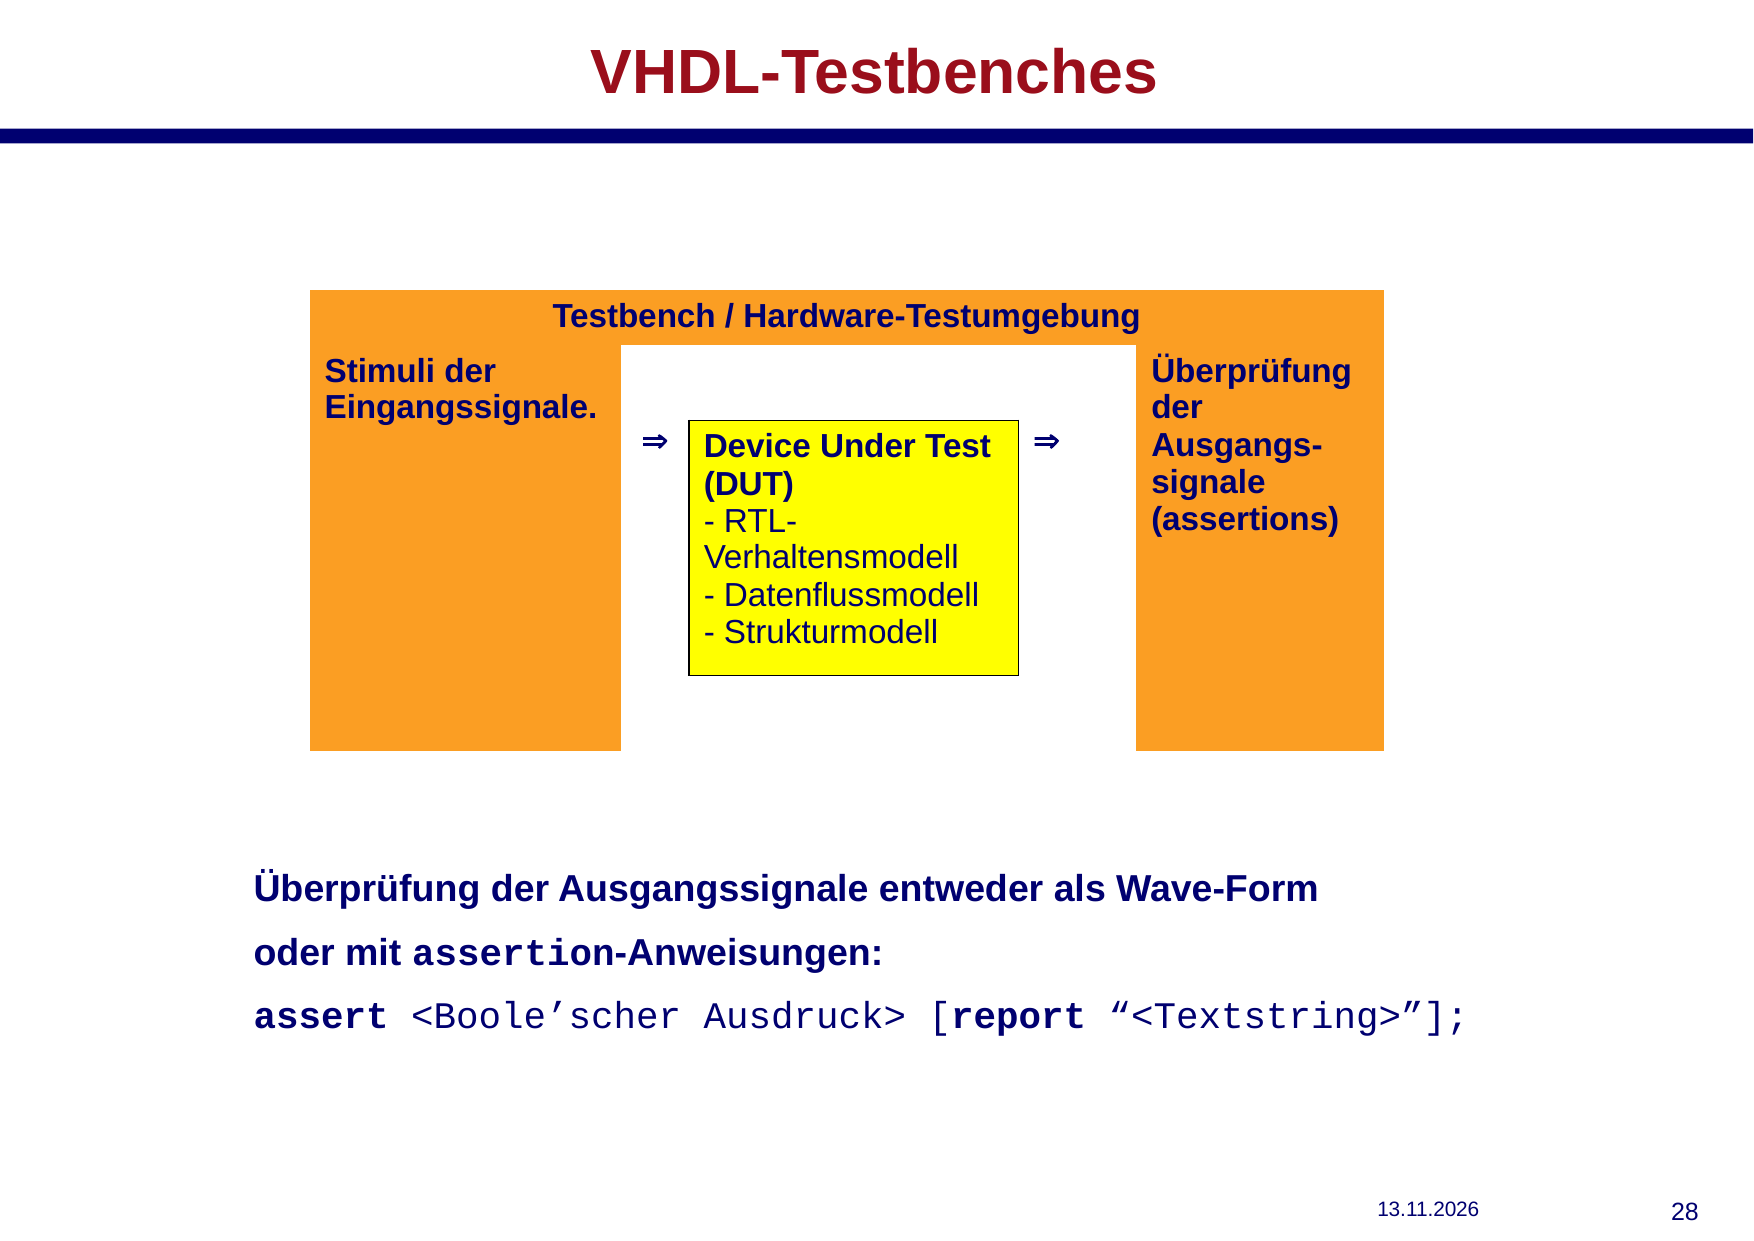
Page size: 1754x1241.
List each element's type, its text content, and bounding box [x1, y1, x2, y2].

table_cell Überprüfung der Ausgangs-signale (assertions) [1136, 345, 1384, 751]
table_header Testbench / Hardware-Testumgebung [310, 290, 1384, 345]
text_box Überprüfung der Ausgangssignale entweder als Wave-Form oder mit assertion-Anweisungen: assert <Boole’scher Ausdruck> [report “<Textstring>”]; [238, 856, 1574, 1044]
table_cell [621, 345, 1136, 421]
slide_number 27 [1632, 1187, 1716, 1241]
table_cell  [621, 421, 688, 675]
title VHDL-Testbenches [37, 17, 1713, 121]
table_cell Device Under Test (DUT) - RTL-Verhaltensmodell - Datenflussmodell - Strukturmodell [690, 421, 1018, 675]
table_cell  [1019, 421, 1136, 675]
table_cell Stimuli der Eingangssignale. [310, 345, 621, 751]
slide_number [1360, 1187, 1608, 1241]
table_cell [621, 675, 1136, 751]
